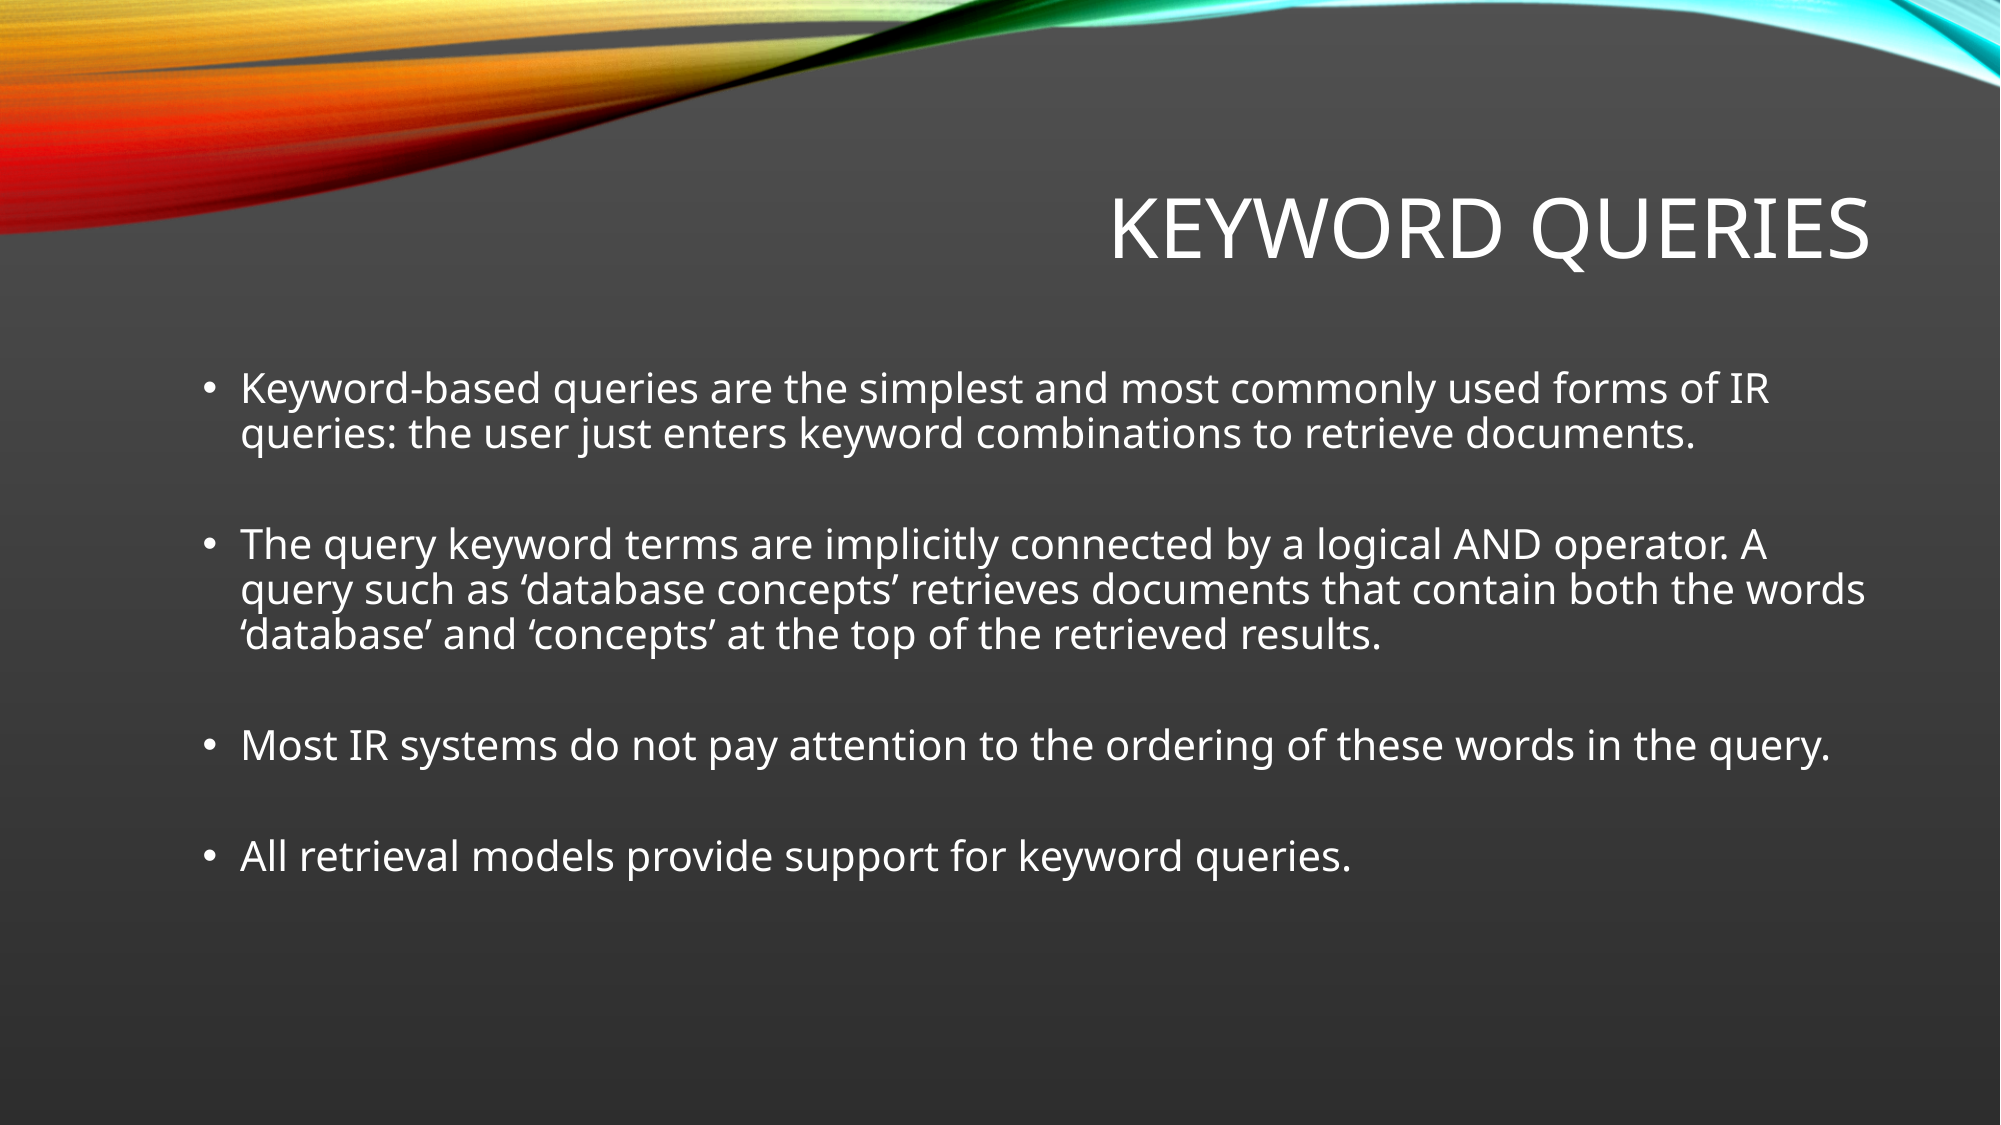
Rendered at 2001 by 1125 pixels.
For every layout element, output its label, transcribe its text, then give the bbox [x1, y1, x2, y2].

title Keyword Queries [474, 125, 1888, 338]
list Keyword-based queries are the simplest and most commonly used forms of IR queries: the user just enters keyword combinations to retrieve documents. The query keyword terms are implicitly connected by a logical AND operator. A query such as ‘database concepts’ retrieves documents that contain both the words ‘database’ and ‘concepts’ at the top of the retrieved results. Most IR systems do not pay attention to the ordering of these words in the query. All retrieval models provide support for keyword queries. [112, 360, 1888, 1021]
picture [0, 0, 2000, 237]
